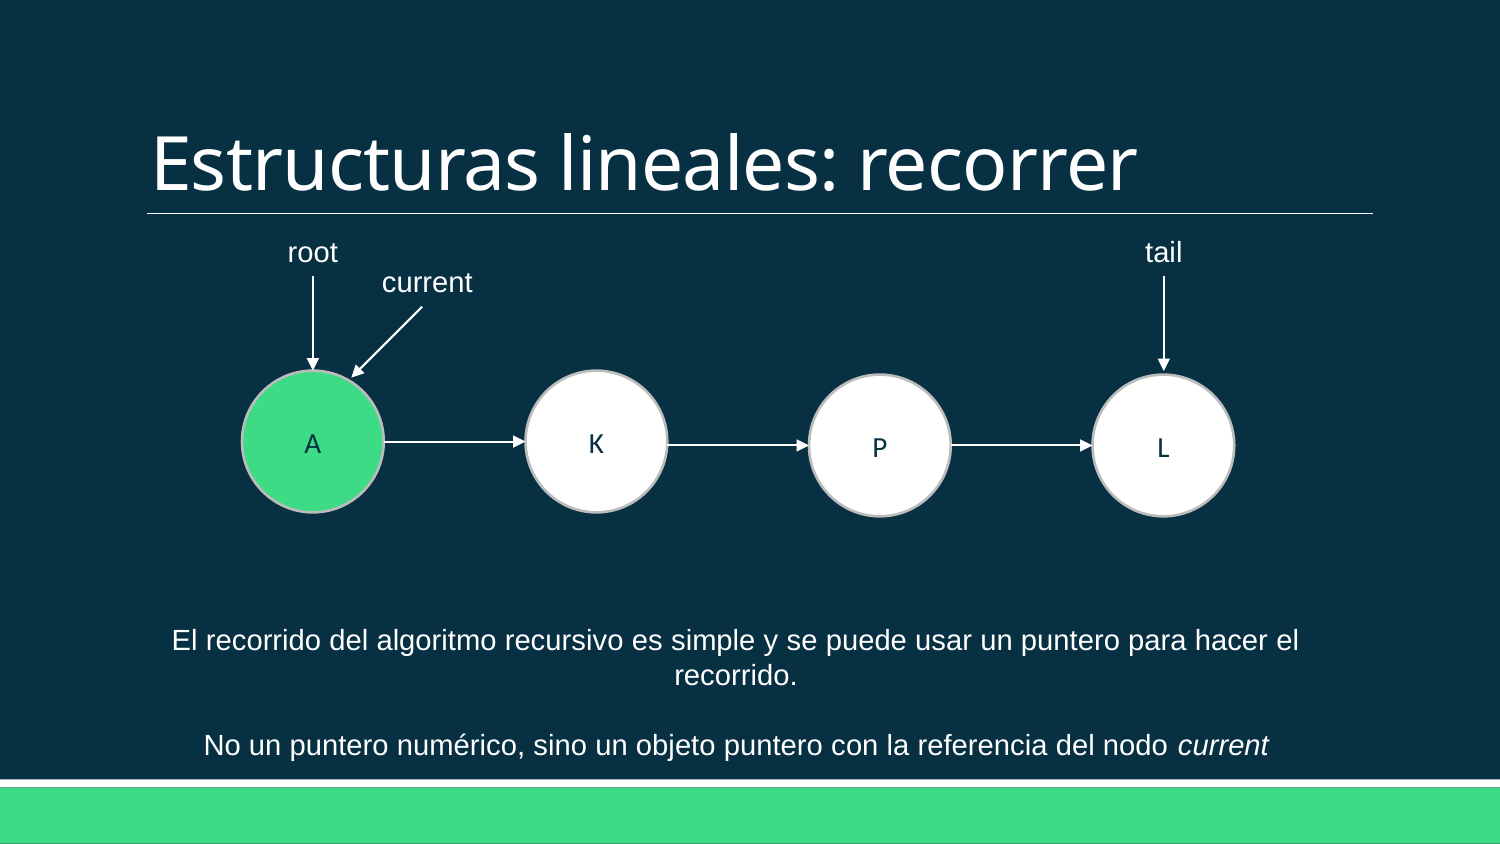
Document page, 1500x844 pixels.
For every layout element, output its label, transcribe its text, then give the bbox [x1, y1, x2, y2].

title Estructuras lineales: recorrer [135, 35, 1373, 214]
text_box L [1091, 373, 1236, 518]
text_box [350, 306, 423, 379]
text_box root [239, 225, 387, 276]
text_box K [524, 369, 669, 514]
text_box tail [1089, 225, 1238, 276]
text_box A [240, 369, 385, 514]
text_box current [353, 256, 502, 306]
text_box P [807, 373, 952, 518]
text_box El recorrido del algoritmo recursivo es simple y se puede usar un puntero para hacer el recorrido. No un puntero numérico, sino un objeto puntero con la referencia del nodo current [100, 613, 1373, 769]
